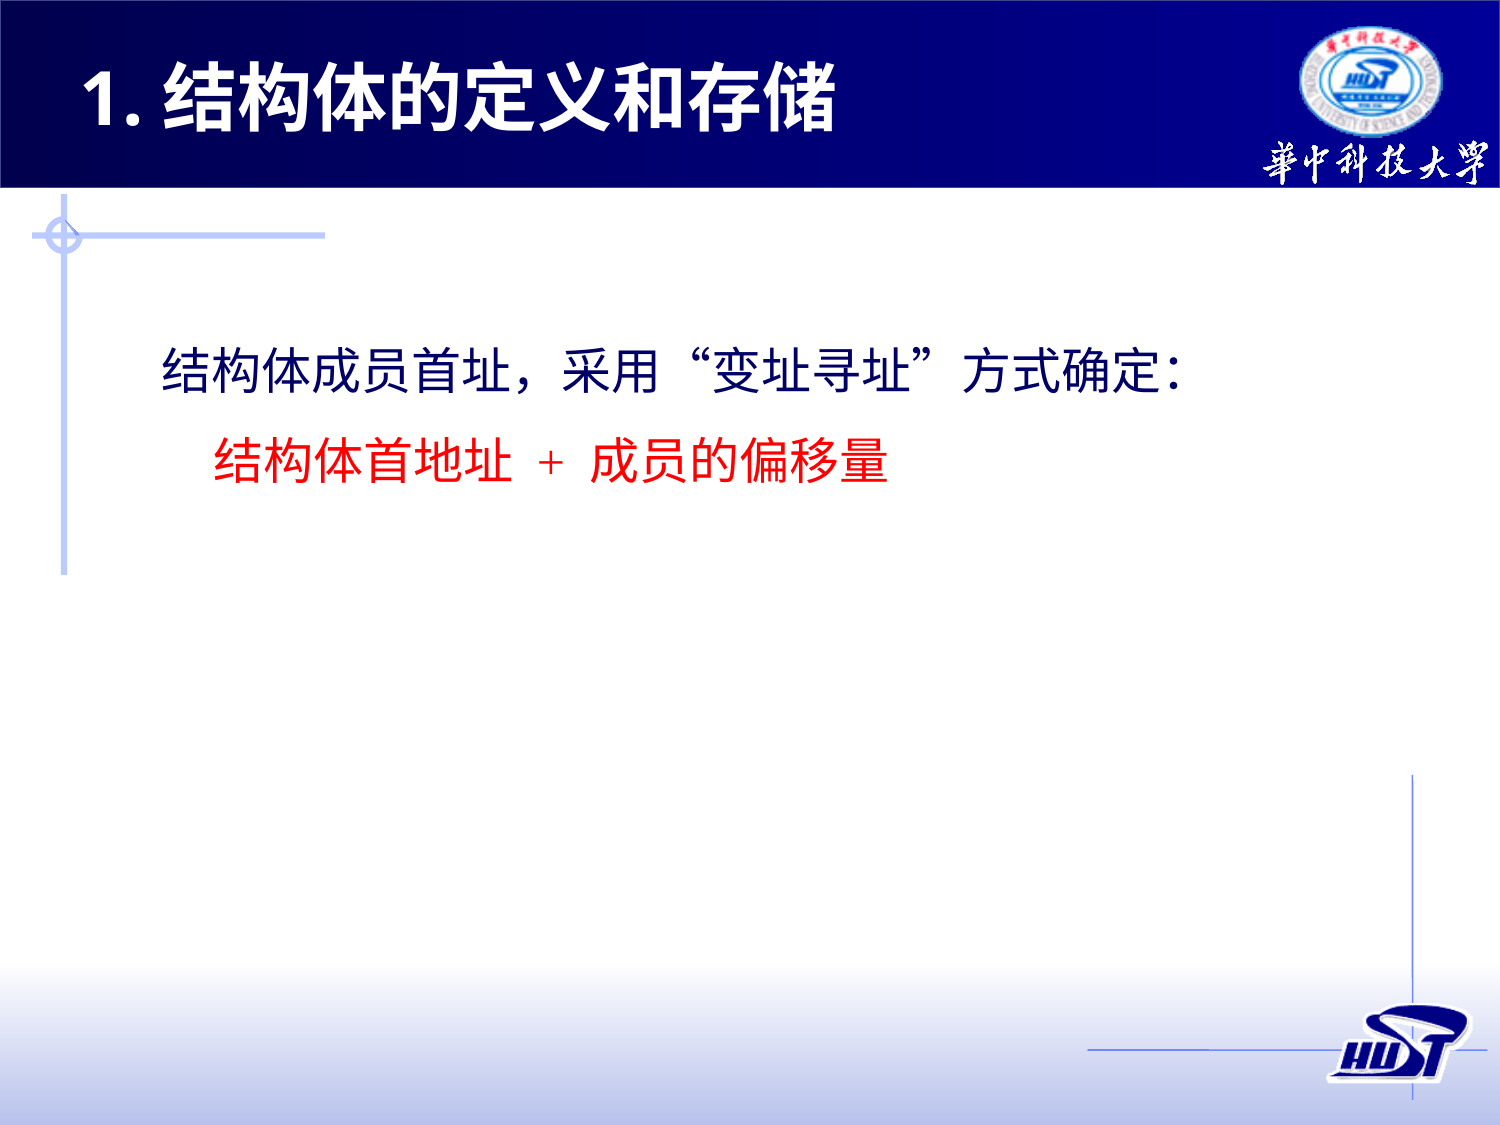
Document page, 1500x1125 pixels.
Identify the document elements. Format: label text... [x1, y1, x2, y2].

picture [1262, 140, 1488, 185]
picture [1299, 26, 1443, 138]
text_box 结构体成员首址，采用“变址寻址”方式确定： 结构体首地址 + 成员的偏移量 [123, 302, 1221, 539]
text_box 1.结构体的定义和存储 [64, 42, 1283, 148]
